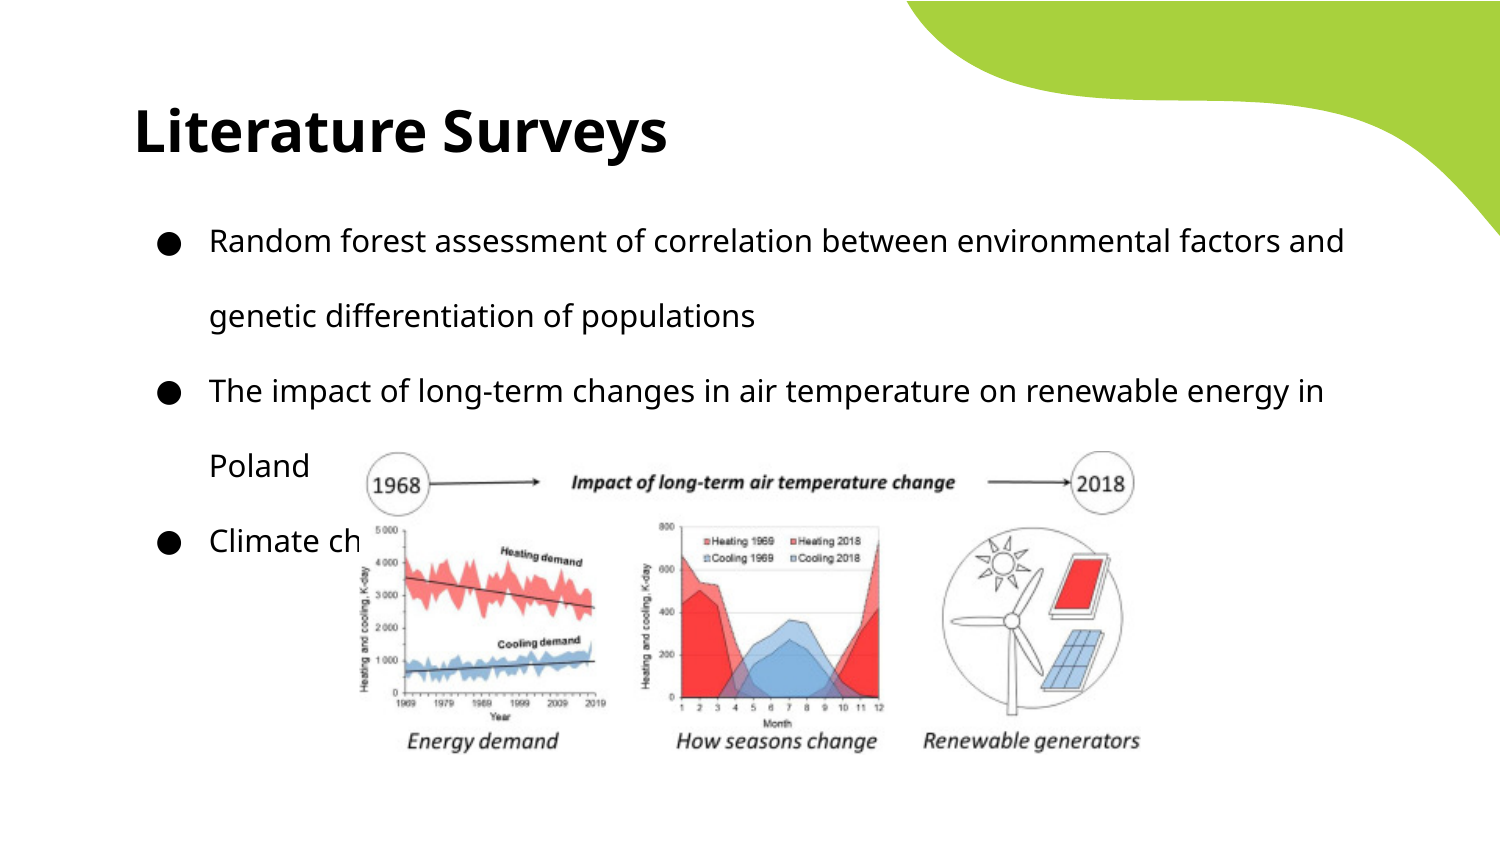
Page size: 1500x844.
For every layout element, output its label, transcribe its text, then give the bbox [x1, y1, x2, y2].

list Random forest assessment of correlation between environmental factors and genetic differentiation of populations The impact of long-term changes in air temperature on renewable energy in Poland Climate change impacts on renewable energy generation [118, 171, 1382, 755]
picture [359, 451, 1141, 755]
title Literature Surveys [118, 88, 1382, 171]
